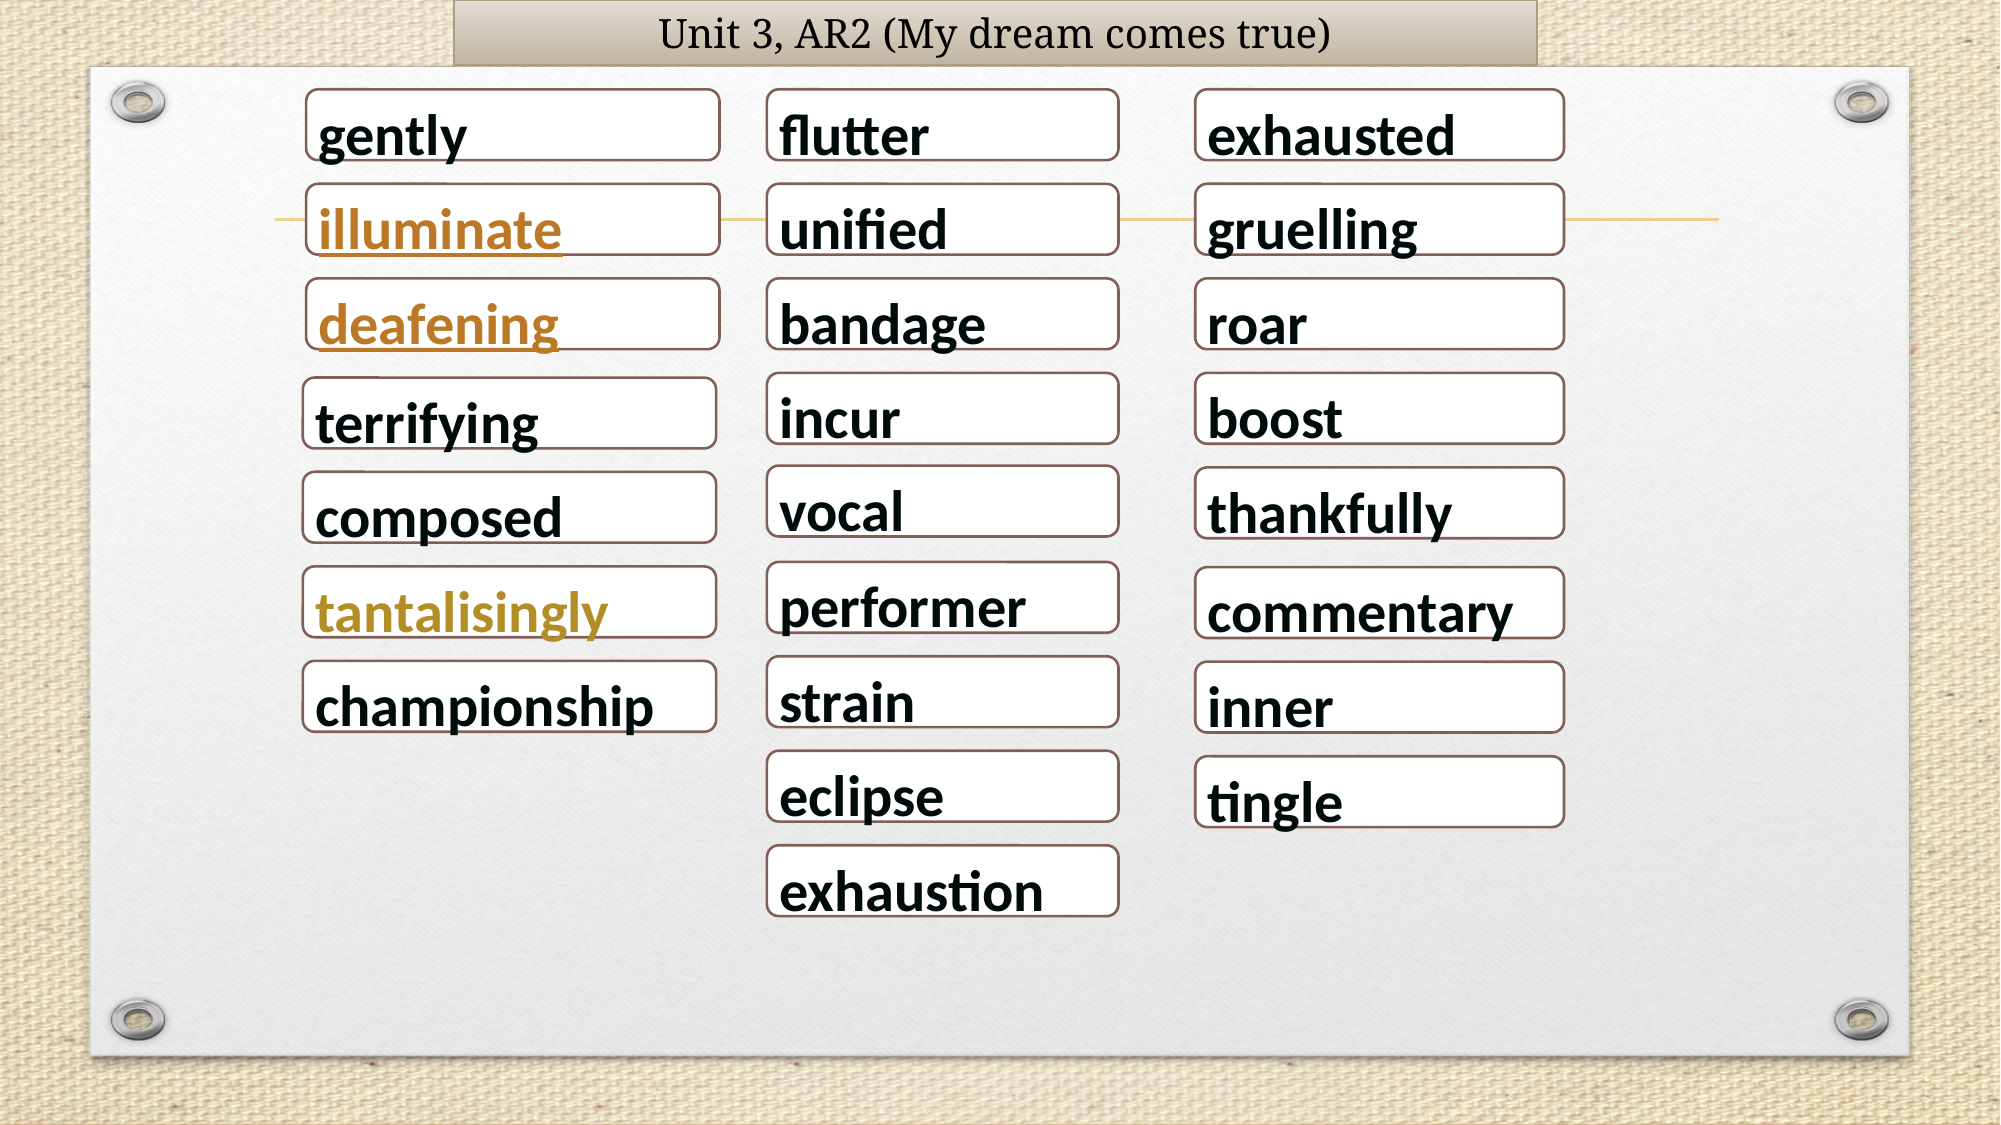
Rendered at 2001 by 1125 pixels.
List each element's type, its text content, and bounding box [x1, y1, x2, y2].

text_box tantalisingly [301, 565, 718, 639]
text_box tingle [1193, 754, 1566, 829]
text_box exhausted [1193, 87, 1566, 162]
text_box gently [304, 87, 721, 162]
text_box flutter [765, 87, 1120, 162]
text_box championship [301, 659, 718, 734]
text_box deafening [304, 277, 721, 351]
picture [0, 0, 2001, 1125]
text_box terrifying [301, 376, 718, 450]
text_box illuminate [304, 182, 721, 256]
text_box exhaustion [765, 843, 1120, 918]
text_box composed [301, 470, 718, 544]
text_box unified [765, 182, 1120, 256]
text_box roar [1193, 277, 1566, 351]
text_box strain [765, 654, 1120, 729]
text_box performer [765, 560, 1120, 635]
text_box vocal [765, 464, 1120, 538]
text_box eclipse [765, 749, 1120, 823]
text_box thankfully [1193, 466, 1566, 540]
text_box gruelling [1193, 182, 1566, 256]
text_box bandage [765, 277, 1120, 351]
text_box incur [765, 371, 1120, 446]
title Unit 3, AR2 (My dream comes true) [453, 0, 1538, 66]
text_box inner [1193, 660, 1566, 734]
text_box boost [1193, 371, 1566, 446]
text_box commentary [1193, 565, 1566, 640]
